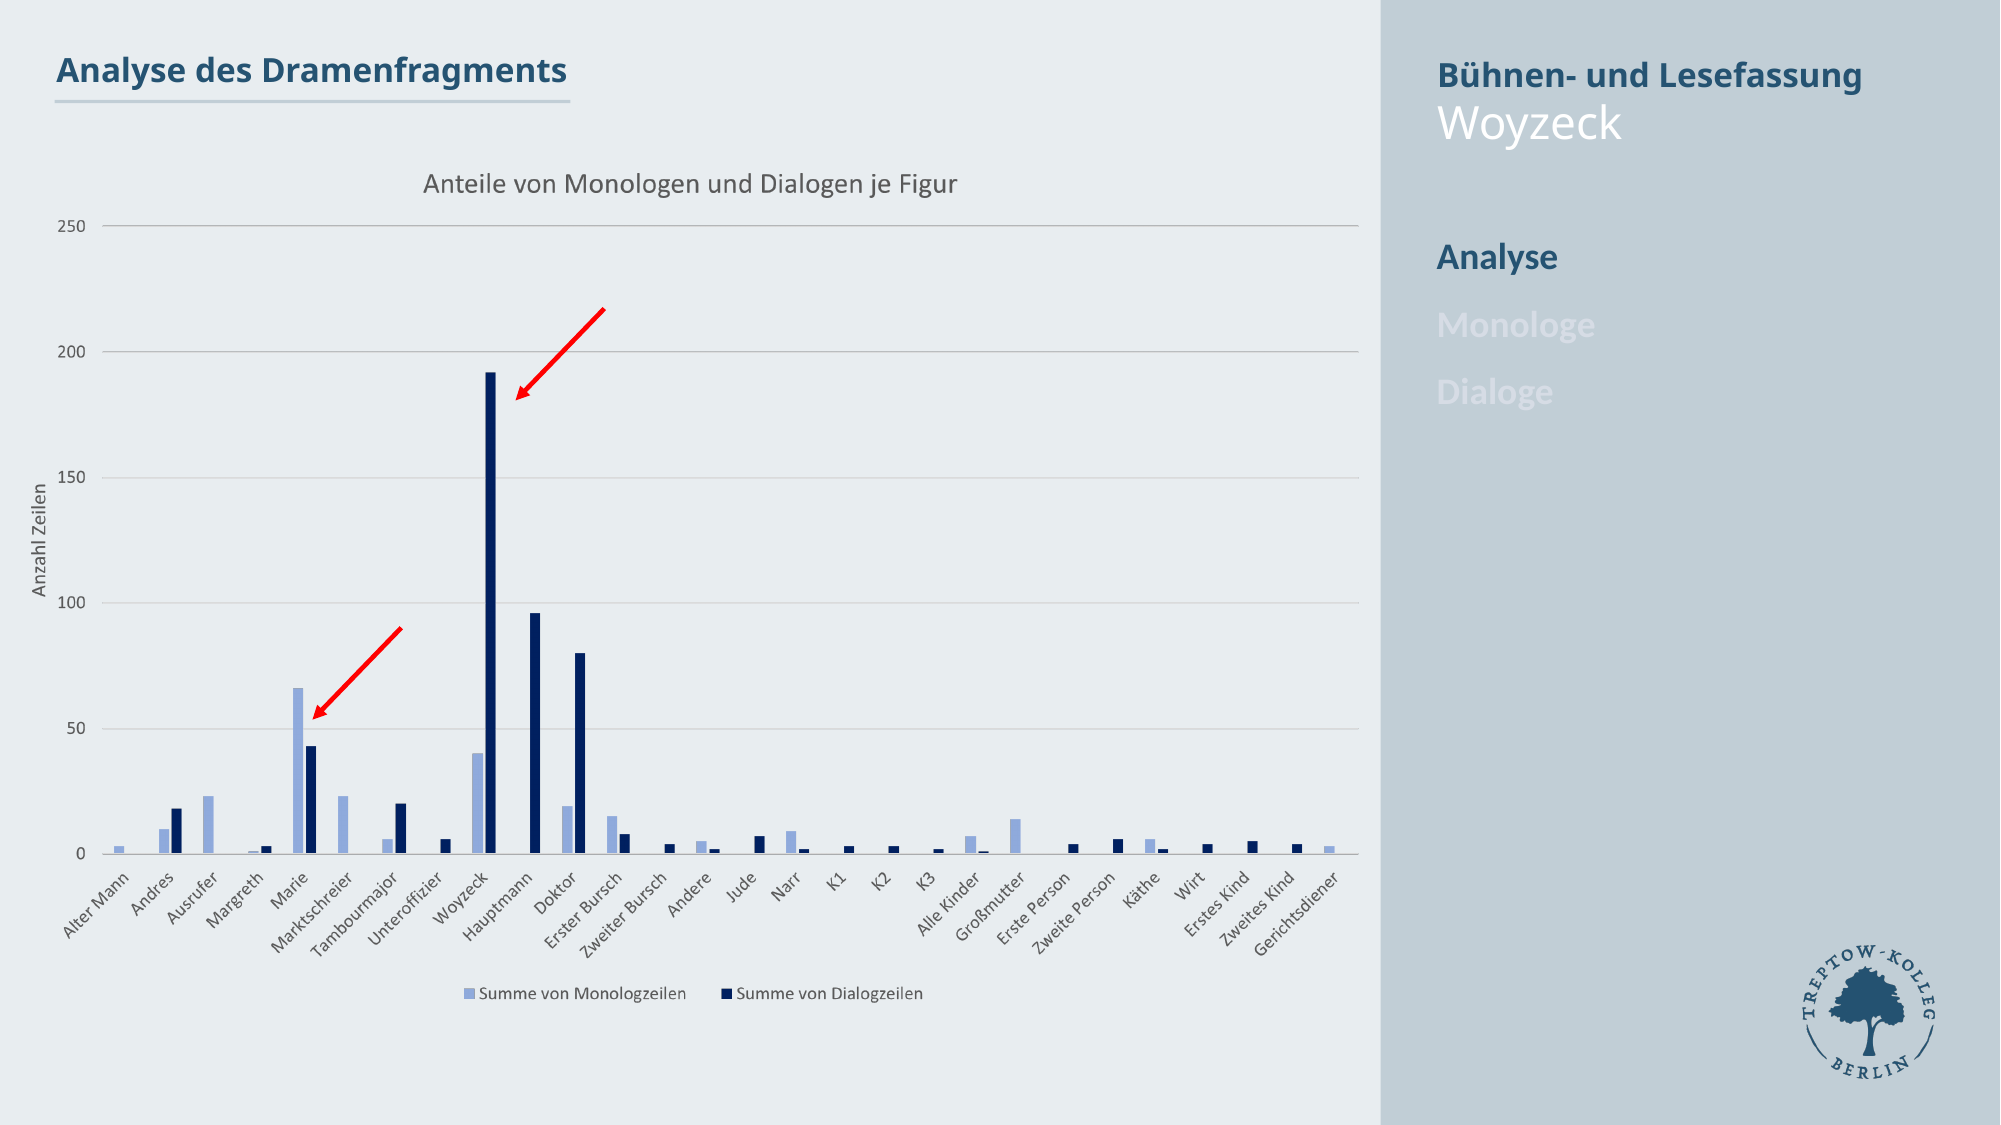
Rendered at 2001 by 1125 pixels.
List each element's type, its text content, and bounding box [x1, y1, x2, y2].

text_box Analyse des Dramenfragments [41, 46, 1340, 149]
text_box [515, 308, 605, 401]
picture [1802, 945, 1935, 1079]
text_box Analyse Monologe Dialoge [1421, 202, 1879, 420]
text_box [1380, 0, 2000, 1125]
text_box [312, 627, 402, 720]
title Bühnen- und Lesefassung Woyzeck [1422, 46, 1959, 195]
picture [0, 149, 1381, 1024]
